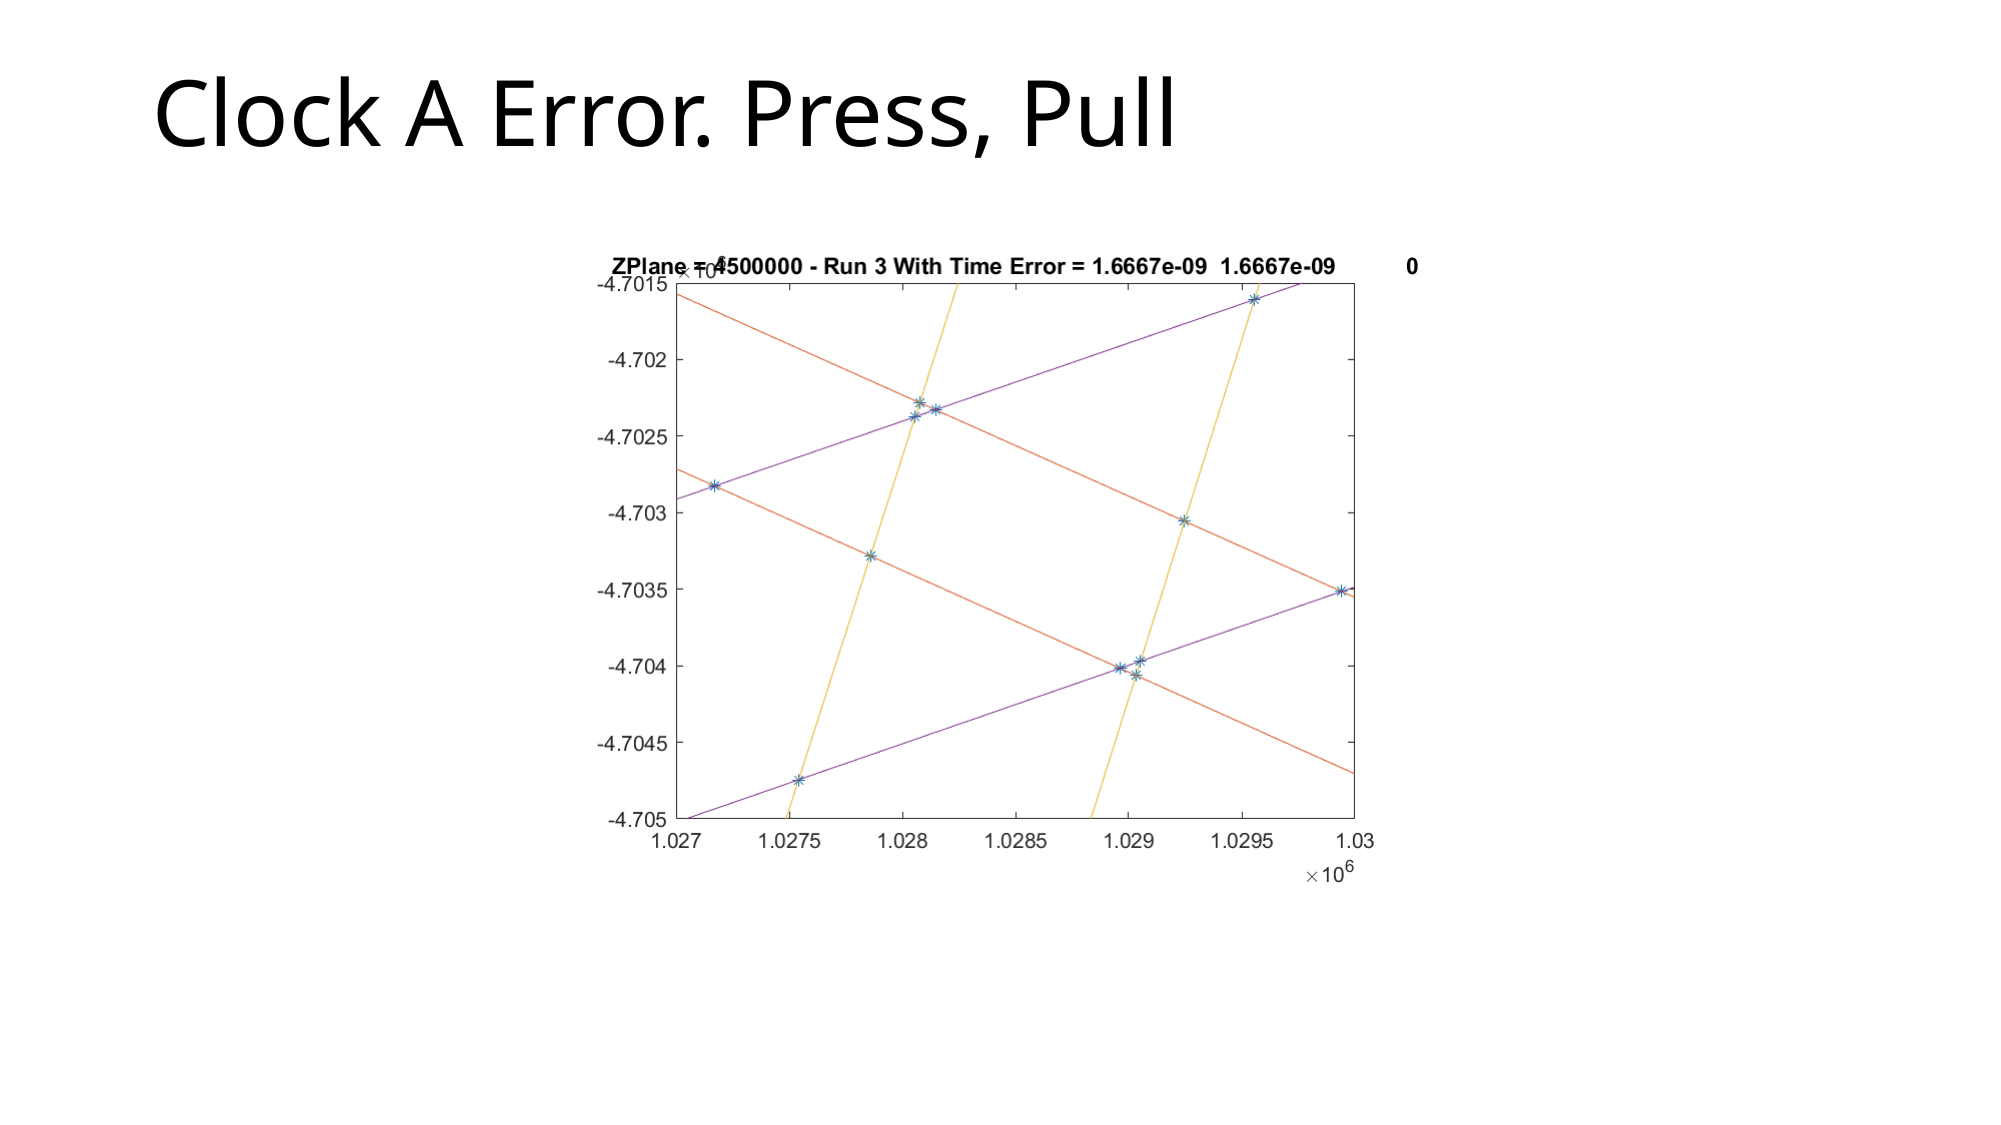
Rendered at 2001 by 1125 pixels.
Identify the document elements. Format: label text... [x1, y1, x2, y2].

text_box Clock A Error. Press, Pull [137, 59, 1863, 278]
picture [562, 234, 1438, 891]
